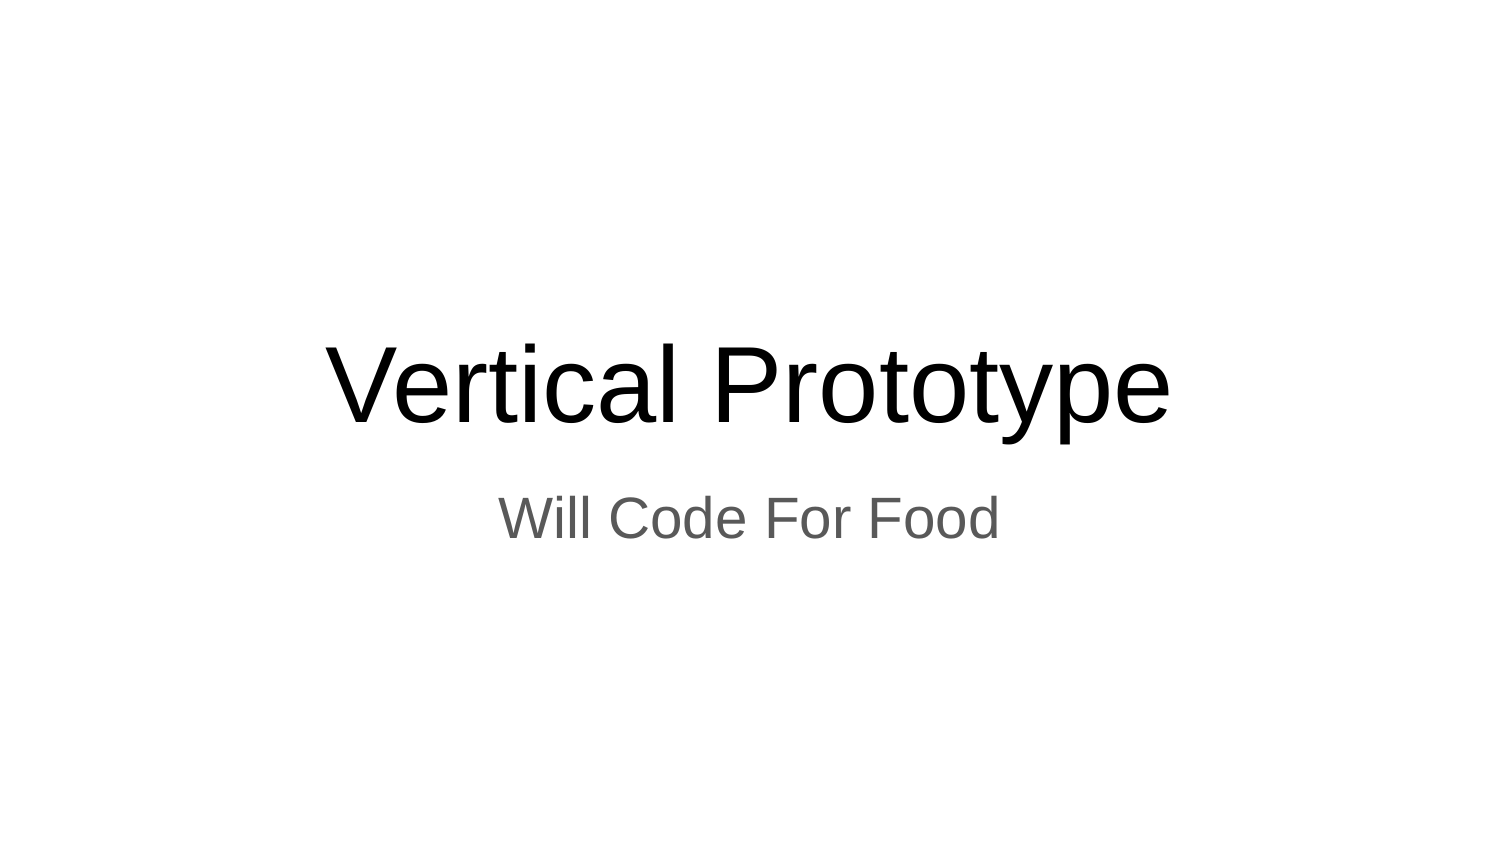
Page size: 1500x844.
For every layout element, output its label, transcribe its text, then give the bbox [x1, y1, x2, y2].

subtitle Will Code For Food [51, 464, 1449, 595]
title Vertical Prototype [51, 122, 1449, 459]
